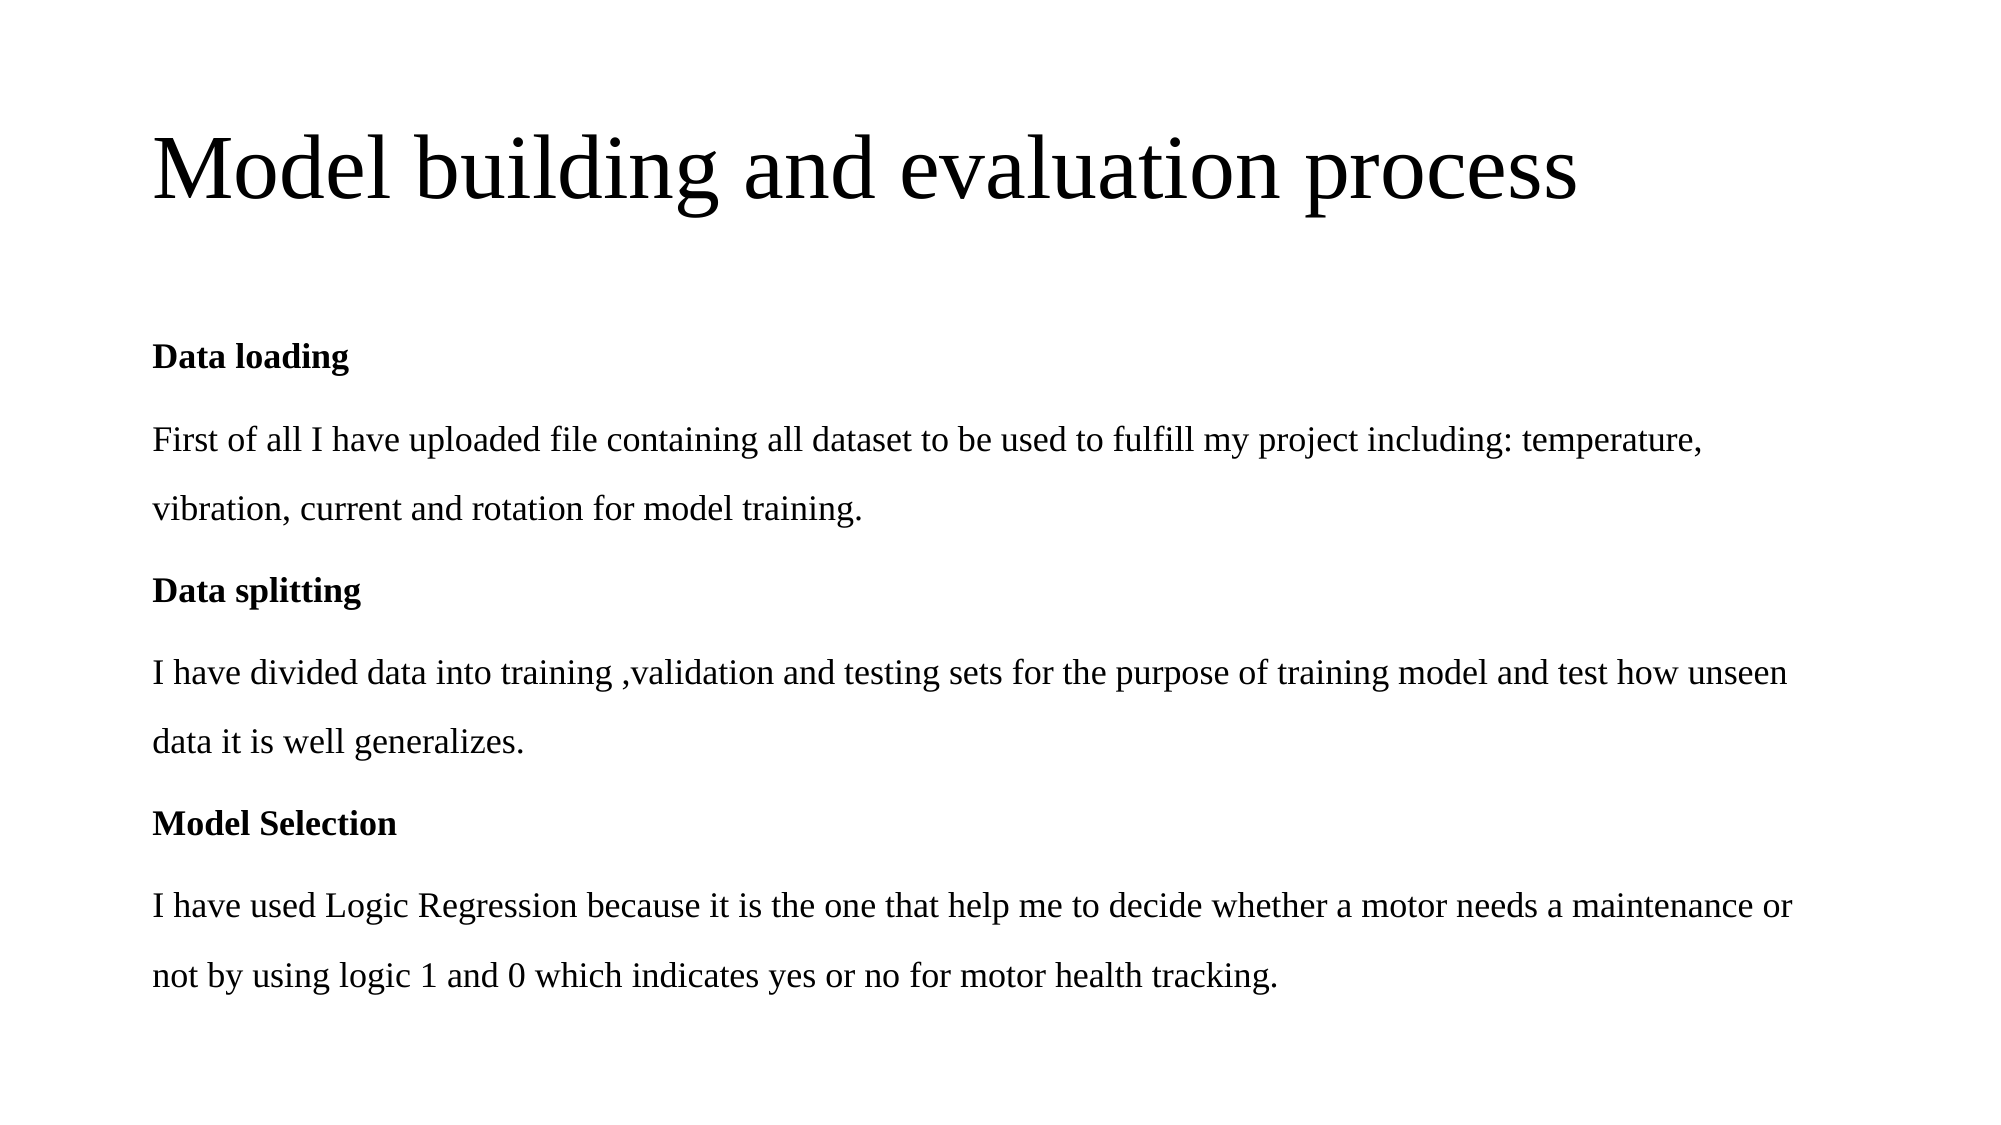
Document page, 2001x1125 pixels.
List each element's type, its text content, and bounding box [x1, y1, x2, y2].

title Model building and evaluation process [137, 59, 1863, 278]
list Data loading First of all I have uploaded file containing all dataset to be used to fulfill my project including: temperature, vibration, current and rotation for model training. Data splitting I have divided data into training ,validation and testing sets for the purpose of training model and test how unseen data it is well generalizes. Model Selection I have used Logic Regression because it is the one that help me to decide whether a motor needs a maintenance or not by using logic 1 and 0 which indicates yes or no for motor health tracking. [137, 299, 1863, 1014]
